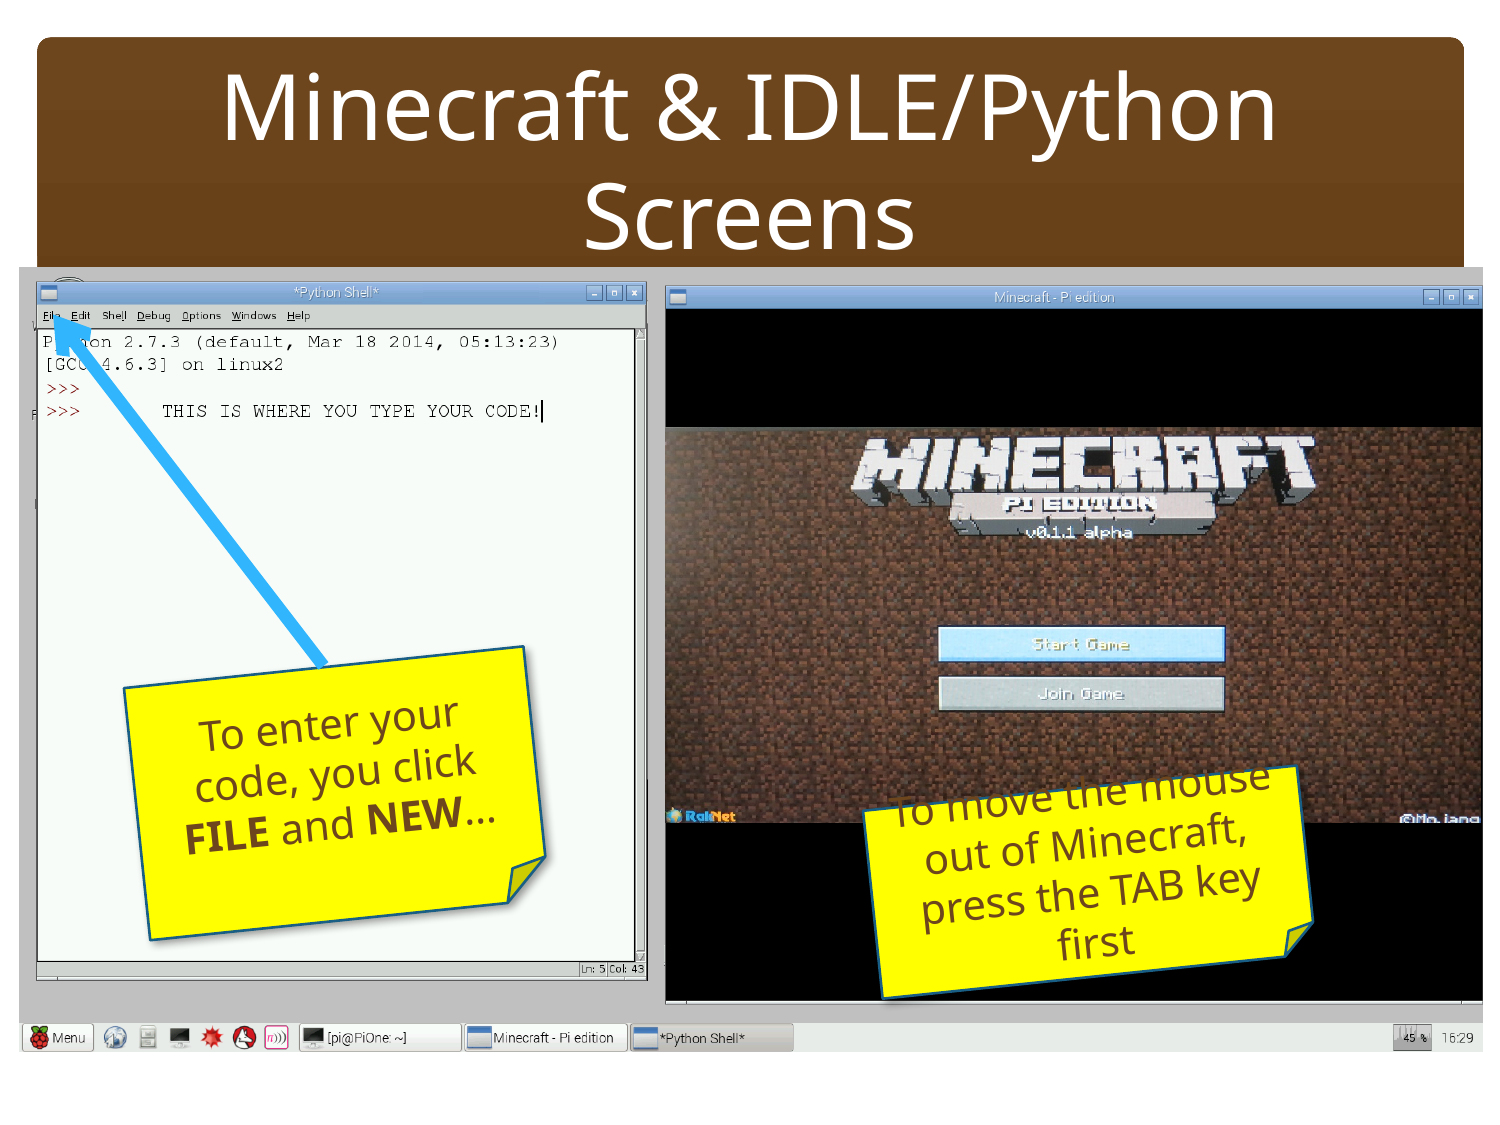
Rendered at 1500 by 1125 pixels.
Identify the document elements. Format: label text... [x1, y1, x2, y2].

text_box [52, 314, 324, 668]
picture [19, 266, 1483, 1052]
title Minecraft & IDLE/Python Screens [75, 55, 1425, 261]
